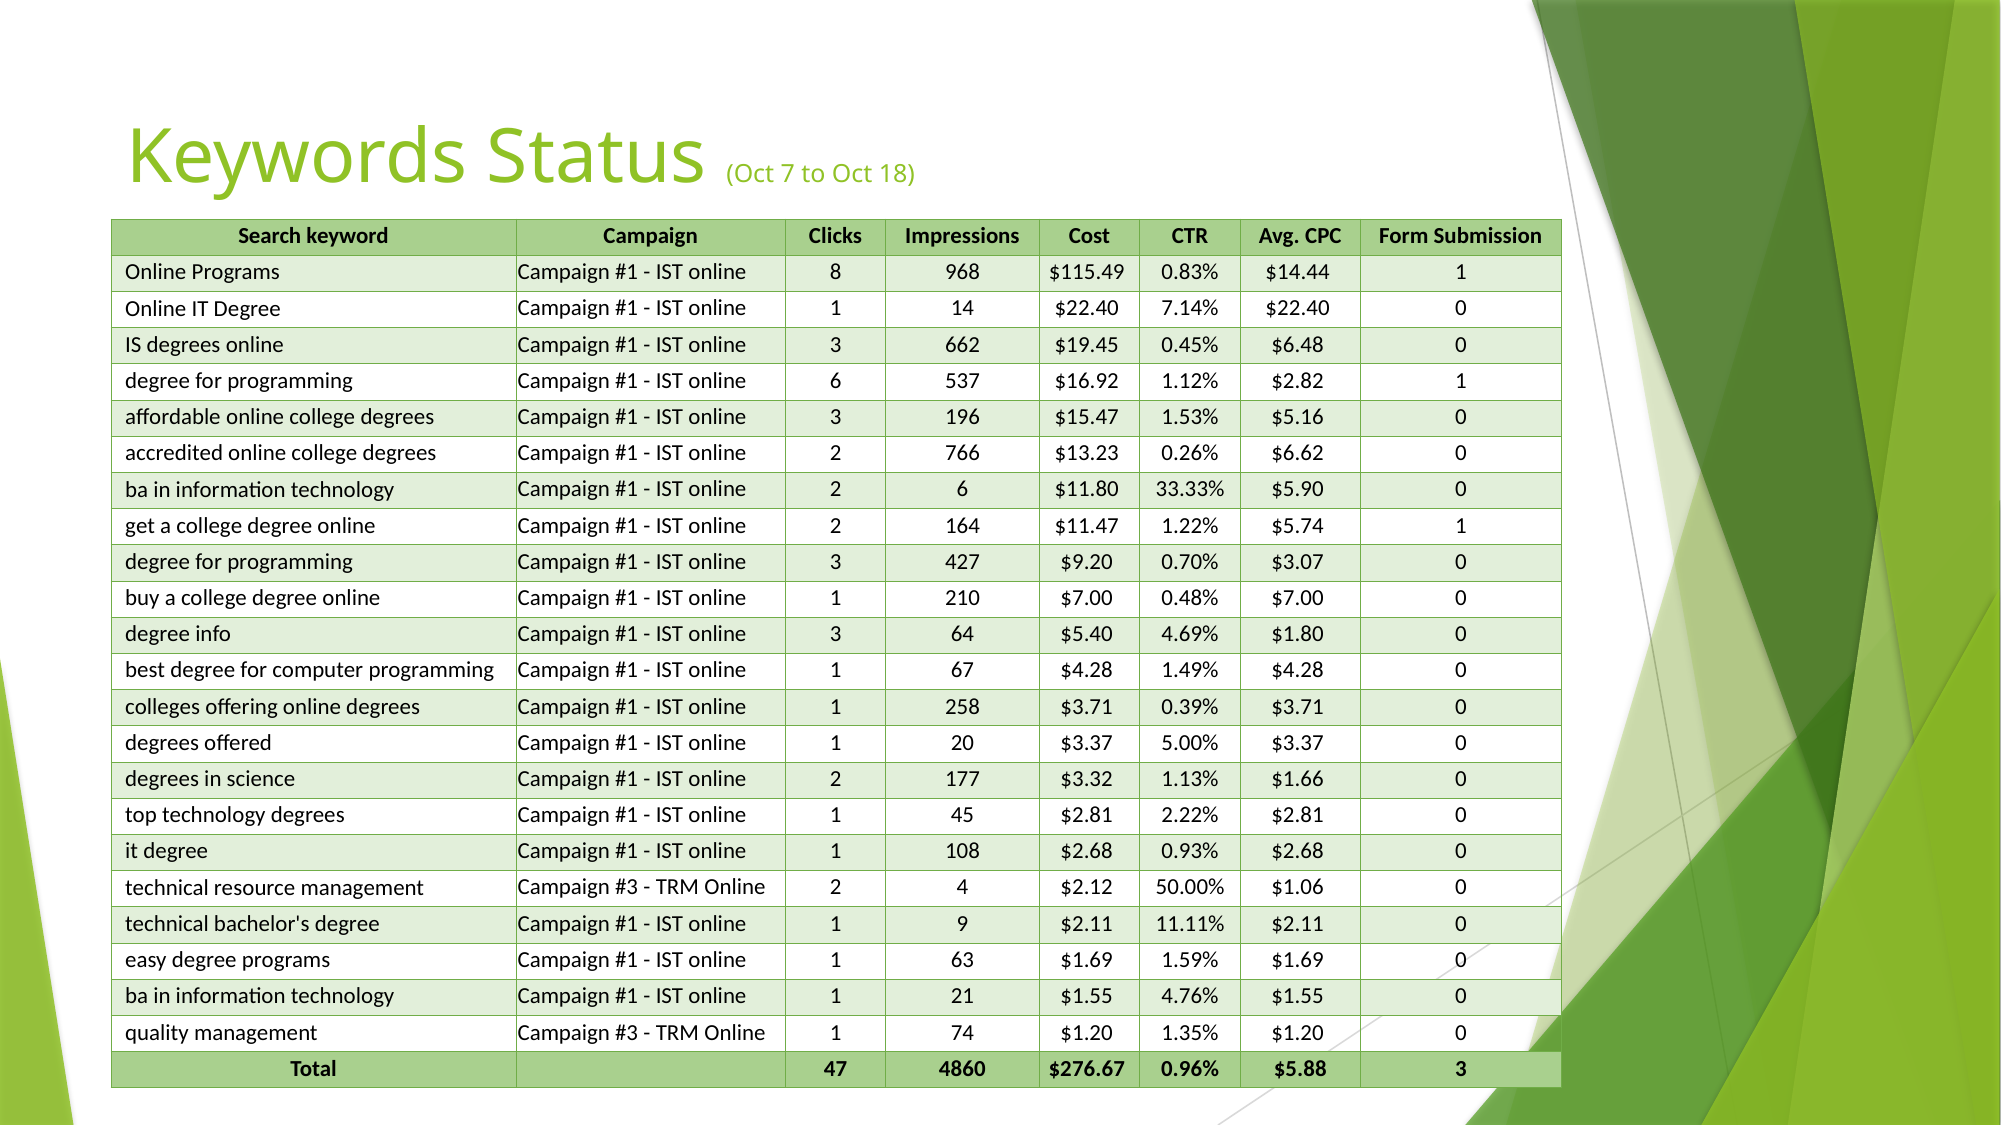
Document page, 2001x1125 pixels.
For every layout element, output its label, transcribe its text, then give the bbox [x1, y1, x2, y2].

table_cell 21 [886, 980, 1039, 1015]
table_cell 1.49% [1140, 654, 1240, 689]
table_cell 258 [886, 690, 1039, 725]
table_cell 3 [786, 545, 885, 581]
table_cell $3.37 [1241, 726, 1360, 762]
table_cell $16.92 [1040, 364, 1139, 400]
table_cell $2.68 [1241, 835, 1360, 870]
table_cell it degree [112, 835, 516, 870]
table_cell 1.35% [1140, 1016, 1240, 1051]
table_cell 537 [886, 364, 1039, 400]
table_cell 1.22% [1140, 509, 1240, 544]
table_cell 9 [886, 907, 1039, 943]
table_cell Total [112, 1052, 516, 1087]
table_cell Campaign #1 - IST online [517, 256, 785, 291]
table_cell degree for programming [112, 364, 516, 400]
table_cell 47 [786, 1052, 885, 1087]
table_cell 1 [786, 944, 885, 979]
table_cell degree info [112, 618, 516, 653]
table_cell 177 [886, 763, 1039, 798]
table_cell 2 [786, 437, 885, 472]
table_cell Campaign #1 - IST online [517, 328, 785, 363]
table_cell 45 [886, 799, 1039, 834]
table_cell degree for programming [112, 545, 516, 581]
table_header Clicks [786, 220, 885, 255]
table_cell colleges offering online degrees [112, 690, 516, 725]
table_cell Campaign #1 - IST online [517, 799, 785, 834]
table_cell 1 [786, 799, 885, 834]
table_cell $1.06 [1241, 871, 1360, 906]
table_cell Campaign #1 - IST online [517, 944, 785, 979]
table_cell 1 [786, 292, 885, 327]
table_header Form Submission [1361, 220, 1561, 255]
table_cell Campaign #1 - IST online [517, 763, 785, 798]
table_cell 0 [1361, 944, 1561, 979]
table_cell $3.71 [1241, 690, 1360, 725]
table_cell 1.12% [1140, 364, 1240, 400]
table_cell 0.70% [1140, 545, 1240, 581]
table_cell Campaign #1 - IST online [517, 509, 785, 544]
table_cell $7.00 [1241, 582, 1360, 617]
table_cell 2 [786, 763, 885, 798]
table_cell $3.32 [1040, 763, 1139, 798]
table_cell Online IT Degree [112, 292, 516, 327]
table_cell 427 [886, 545, 1039, 581]
table_cell $22.40 [1040, 292, 1139, 327]
table_cell 0.26% [1140, 437, 1240, 472]
table_cell 3 [786, 618, 885, 653]
table_cell 766 [886, 437, 1039, 472]
table_cell 1 [786, 654, 885, 689]
table_cell $2.68 [1040, 835, 1139, 870]
table_cell $1.69 [1040, 944, 1139, 979]
table_cell 1.13% [1140, 763, 1240, 798]
table_cell $5.40 [1040, 618, 1139, 653]
table_cell $15.47 [1040, 401, 1139, 436]
table_cell $1.55 [1040, 980, 1139, 1015]
table_cell accredited online college degrees [112, 437, 516, 472]
table_cell $11.47 [1040, 509, 1139, 544]
table_cell Campaign #3 - TRM Online [517, 1016, 785, 1051]
table_header Cost [1040, 220, 1139, 255]
table_cell 0.39% [1140, 690, 1240, 725]
table_cell $276.67 [1040, 1052, 1139, 1087]
table_cell $115.49 [1040, 256, 1139, 291]
table_cell 3 [786, 328, 885, 363]
table_cell $4.28 [1241, 654, 1360, 689]
table_cell 74 [886, 1016, 1039, 1051]
table_cell technical bachelor's degree [112, 907, 516, 943]
table_cell $3.07 [1241, 545, 1360, 581]
table_cell quality management [112, 1016, 516, 1051]
table_cell 0.93% [1140, 835, 1240, 870]
table_cell Campaign #1 - IST online [517, 292, 785, 327]
table_cell $13.23 [1040, 437, 1139, 472]
table_cell Campaign #1 - IST online [517, 726, 785, 762]
table_cell 210 [886, 582, 1039, 617]
table_cell Campaign #1 - IST online [517, 364, 785, 400]
table_cell $3.37 [1040, 726, 1139, 762]
table_header Campaign [517, 220, 785, 255]
table_cell 0 [1361, 690, 1561, 725]
table_cell 2 [786, 473, 885, 508]
table_cell 0 [1361, 871, 1561, 906]
table_cell $3.71 [1040, 690, 1139, 725]
table_cell top technology degrees [112, 799, 516, 834]
table_cell 1 [1361, 256, 1561, 291]
table_cell 108 [886, 835, 1039, 870]
table_cell 67 [886, 654, 1039, 689]
table_cell 0 [1361, 292, 1561, 327]
table_cell 2 [786, 871, 885, 906]
table_cell 64 [886, 618, 1039, 653]
table_cell 20 [886, 726, 1039, 762]
table_cell $22.40 [1241, 292, 1360, 327]
table_cell easy degree programs [112, 944, 516, 979]
table_cell 0.96% [1140, 1052, 1240, 1087]
table_cell $2.82 [1241, 364, 1360, 400]
table_cell 0 [1361, 473, 1561, 508]
table_cell 0 [1361, 437, 1561, 472]
table_cell Campaign #3 - TRM Online [517, 871, 785, 906]
table_cell 0 [1361, 799, 1561, 834]
table_cell 1 [1361, 509, 1561, 544]
table_cell Campaign #1 - IST online [517, 835, 785, 870]
table_cell $1.80 [1241, 618, 1360, 653]
table_cell $4.28 [1040, 654, 1139, 689]
table_cell 0.48% [1140, 582, 1240, 617]
table_cell $2.81 [1040, 799, 1139, 834]
table_cell 1 [786, 835, 885, 870]
table_cell $5.16 [1241, 401, 1360, 436]
table_cell ba in information technology [112, 980, 516, 1015]
table_cell [517, 1052, 785, 1087]
table_cell 662 [886, 328, 1039, 363]
table_cell $19.45 [1040, 328, 1139, 363]
table_cell Campaign #1 - IST online [517, 690, 785, 725]
table_cell 0 [1361, 654, 1561, 689]
table_cell $5.74 [1241, 509, 1360, 544]
table_cell get a college degree online [112, 509, 516, 544]
table_cell 2 [786, 509, 885, 544]
table_cell $1.66 [1241, 763, 1360, 798]
table_cell 1.53% [1140, 401, 1240, 436]
table_cell 50.00% [1140, 871, 1240, 906]
table_cell 6 [786, 364, 885, 400]
table_cell 11.11% [1140, 907, 1240, 943]
table_header Search keyword [112, 220, 516, 255]
table_cell 0.83% [1140, 256, 1240, 291]
table_cell 4.69% [1140, 618, 1240, 653]
table_cell $1.20 [1241, 1016, 1360, 1051]
table_cell affordable online college degrees [112, 401, 516, 436]
table_cell 3 [786, 401, 885, 436]
table_cell 2.22% [1140, 799, 1240, 834]
table_cell 3 [1361, 1052, 1561, 1087]
table_cell $1.55 [1241, 980, 1360, 1015]
table_cell best degree for computer programming [112, 654, 516, 689]
table_header Avg. CPC [1241, 220, 1360, 255]
table_cell Campaign #1 - IST online [517, 618, 785, 653]
table_cell 7.14% [1140, 292, 1240, 327]
table_cell 0 [1361, 763, 1561, 798]
table_cell 0 [1361, 907, 1561, 943]
table_cell 0 [1361, 726, 1561, 762]
table_cell 0 [1361, 618, 1561, 653]
table_cell Campaign #1 - IST online [517, 545, 785, 581]
table_cell $6.48 [1241, 328, 1360, 363]
table_cell 1 [1361, 364, 1561, 400]
table_cell Campaign #1 - IST online [517, 473, 785, 508]
table_cell 1 [786, 907, 885, 943]
table_cell $6.62 [1241, 437, 1360, 472]
table_cell 1 [786, 726, 885, 762]
table_cell 1 [786, 1016, 885, 1051]
table_cell $1.69 [1241, 944, 1360, 979]
table_cell 8 [786, 256, 885, 291]
table_cell Campaign #1 - IST online [517, 582, 785, 617]
table_cell 14 [886, 292, 1039, 327]
table_cell $14.44 [1241, 256, 1360, 291]
table_cell 0 [1361, 835, 1561, 870]
table_cell $9.20 [1040, 545, 1139, 581]
table_cell 0 [1361, 1016, 1561, 1051]
table_cell 0 [1361, 328, 1561, 363]
table_cell technical resource management [112, 871, 516, 906]
table_cell 0.45% [1140, 328, 1240, 363]
table_cell 1 [786, 690, 885, 725]
table_cell Campaign #1 - IST online [517, 401, 785, 436]
title Keywords Status (Oct 7 to Oct 18) [111, 99, 1522, 219]
table_cell degrees in science [112, 763, 516, 798]
table_cell 63 [886, 944, 1039, 979]
table_cell $11.80 [1040, 473, 1139, 508]
table_cell degrees offered [112, 726, 516, 762]
table_cell 5.00% [1140, 726, 1240, 762]
table_cell IS degrees online [112, 328, 516, 363]
table_cell 196 [886, 401, 1039, 436]
table_cell 6 [886, 473, 1039, 508]
table_header Impressions [886, 220, 1039, 255]
table_header CTR [1140, 220, 1240, 255]
table_cell 1 [786, 980, 885, 1015]
table_cell 164 [886, 509, 1039, 544]
table_cell Online Programs [112, 256, 516, 291]
table_cell 0 [1361, 545, 1561, 581]
table_cell $5.90 [1241, 473, 1360, 508]
table_cell Campaign #1 - IST online [517, 654, 785, 689]
table_cell ba in information technology [112, 473, 516, 508]
table_cell 4.76% [1140, 980, 1240, 1015]
table_cell 0 [1361, 980, 1561, 1015]
table_cell 33.33% [1140, 473, 1240, 508]
table_cell $2.81 [1241, 799, 1360, 834]
table_cell $5.88 [1241, 1052, 1360, 1087]
table_cell $2.12 [1040, 871, 1139, 906]
table_cell 968 [886, 256, 1039, 291]
table_cell $2.11 [1040, 907, 1139, 943]
table_cell 4 [886, 871, 1039, 906]
table_cell buy a college degree online [112, 582, 516, 617]
table_cell $2.11 [1241, 907, 1360, 943]
table_cell $1.20 [1040, 1016, 1139, 1051]
table_cell 1.59% [1140, 944, 1240, 979]
table_cell 4860 [886, 1052, 1039, 1087]
table_cell Campaign #1 - IST online [517, 907, 785, 943]
table_cell 0 [1361, 401, 1561, 436]
table_cell 0 [1361, 582, 1561, 617]
table_cell $7.00 [1040, 582, 1139, 617]
table_cell Campaign #1 - IST online [517, 980, 785, 1015]
table_cell Campaign #1 - IST online [517, 437, 785, 472]
table_cell 1 [786, 582, 885, 617]
